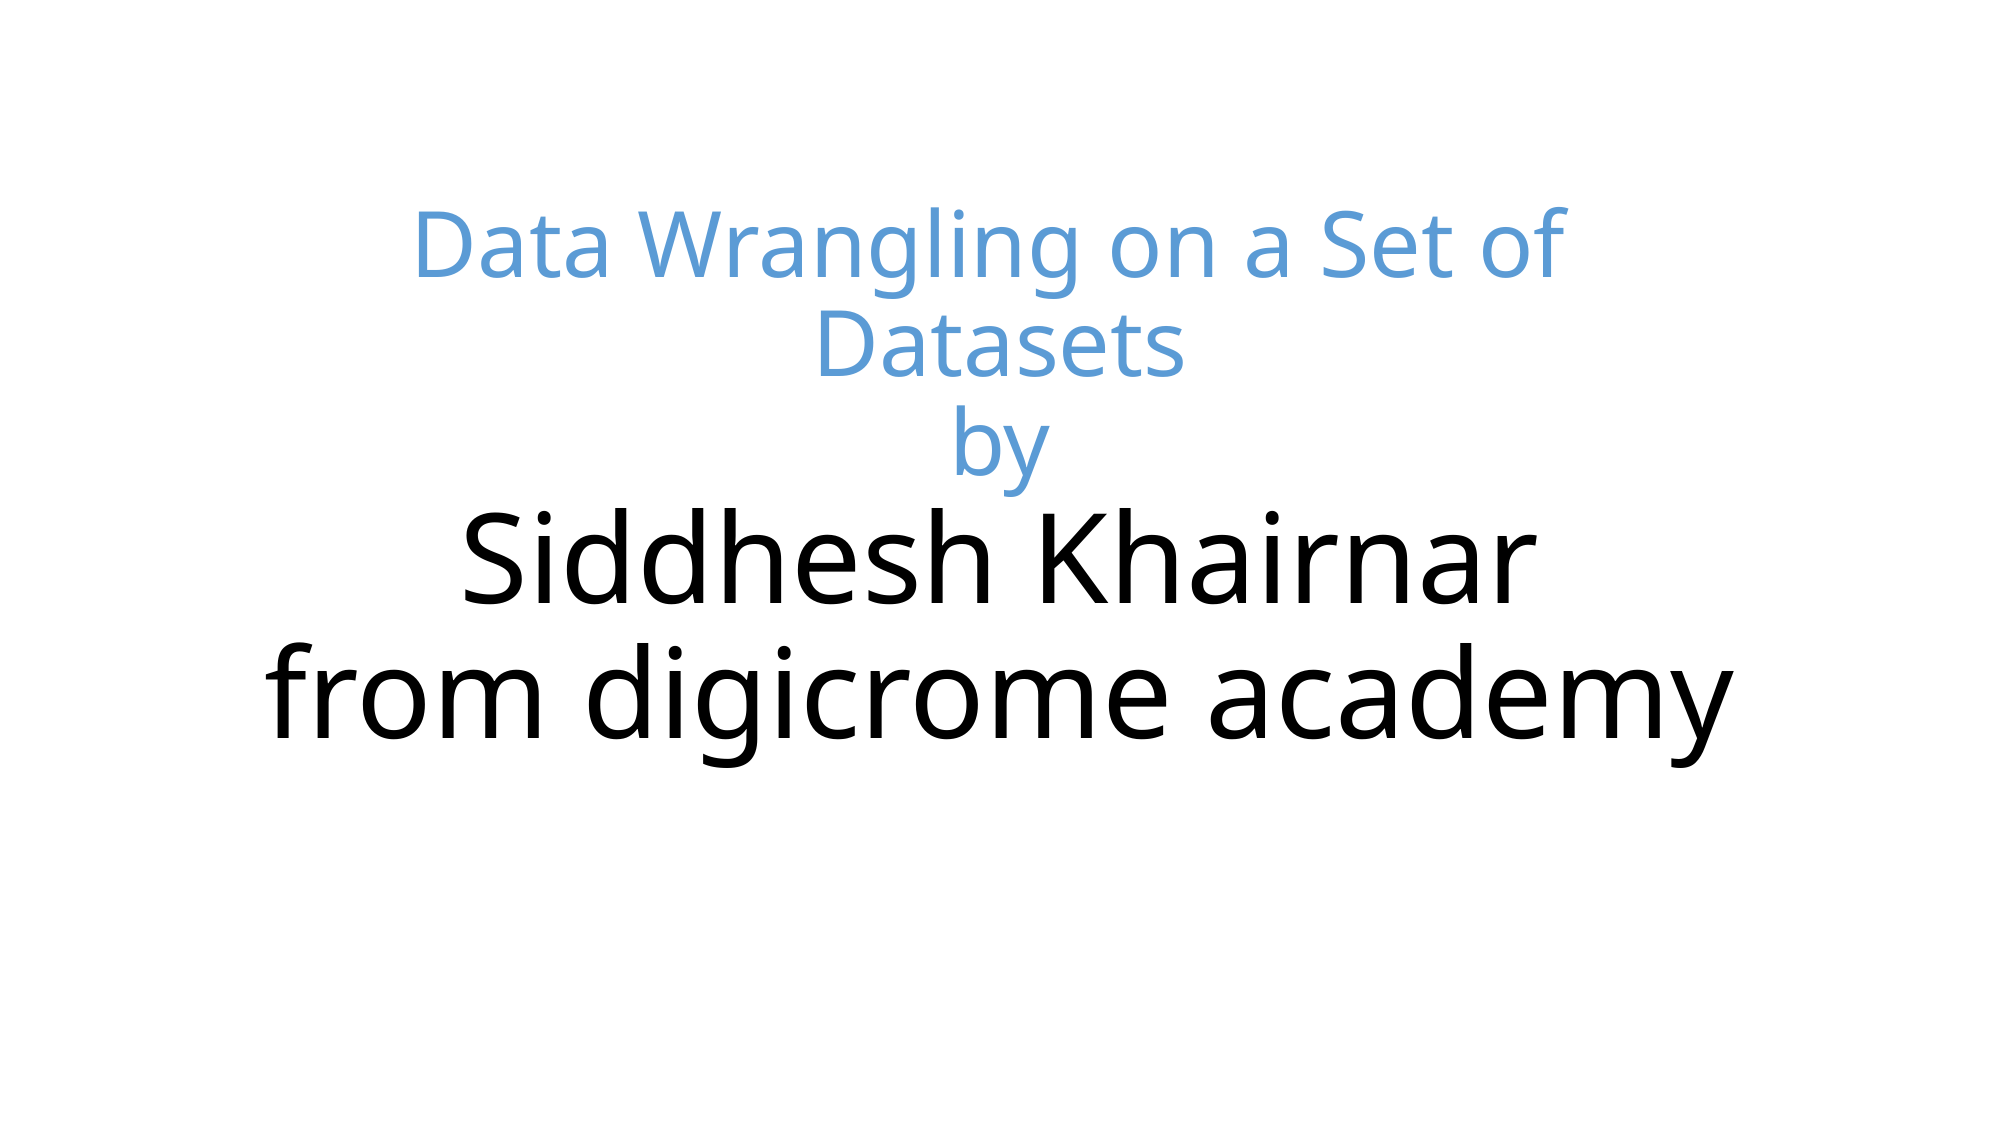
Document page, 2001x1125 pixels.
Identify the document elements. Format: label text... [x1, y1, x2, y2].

title Data Wrangling on a Set of Datasets by Siddhesh Khairnar from digicrome academy [249, 63, 1750, 774]
